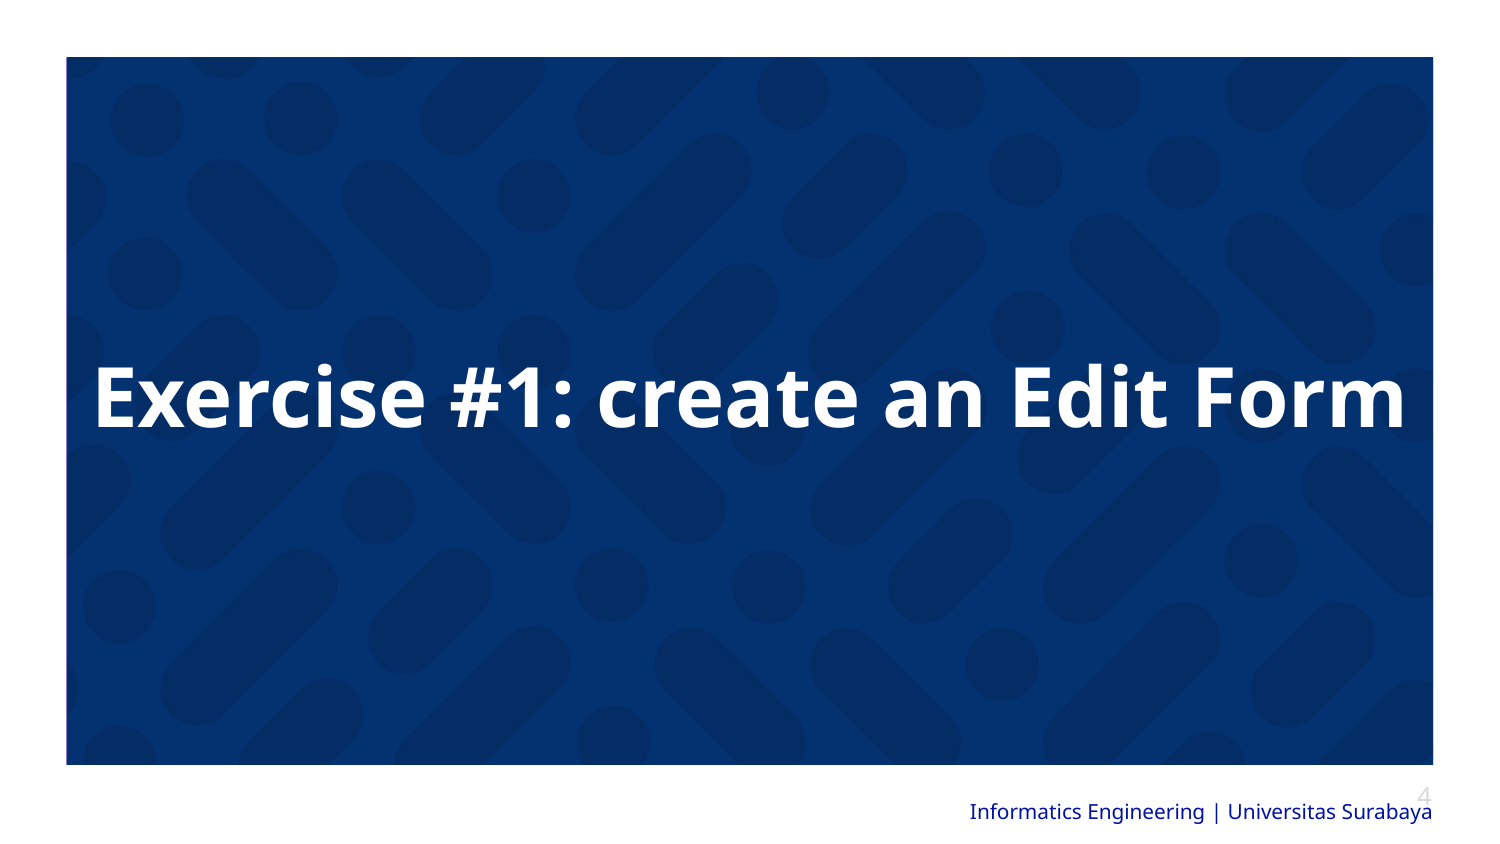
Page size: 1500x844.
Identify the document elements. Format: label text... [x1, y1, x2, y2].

picture [66, 459, 1434, 765]
slide_number ‹#› [1402, 764, 1493, 830]
title Exercise #1: create an Edit Form [0, 379, 1500, 459]
text_box Informatics Engineering | Universitas Surabaya [953, 791, 1448, 828]
picture [66, 57, 1434, 379]
